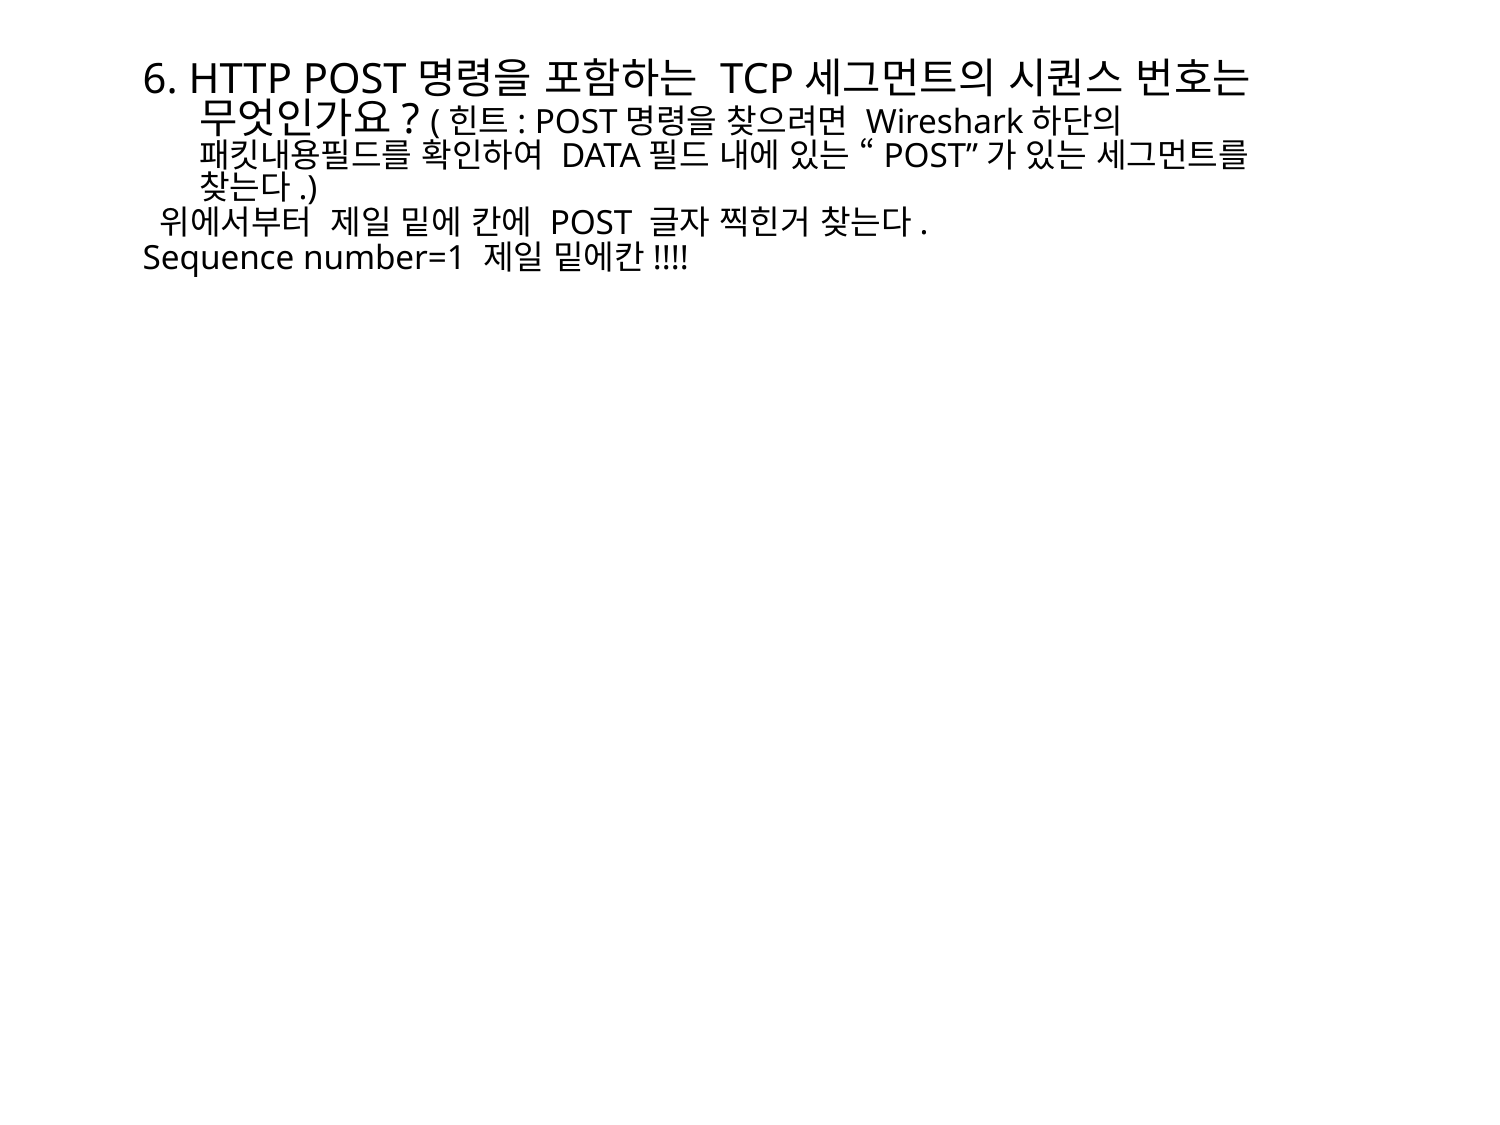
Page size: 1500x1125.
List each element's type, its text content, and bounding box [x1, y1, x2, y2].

text_box 6. HTTP POST명령을 포함하는 TCP세그먼트의 시퀀스 번호는 무엇인가요? (힌트: POST명령을 찾으려면 Wireshark하단의 패킷내용필드를 확인하여 DATA필드 내에 있는 “POST”가 있는 세그먼트를 찾는다.) 위에서부터 제일 밑에 칸에 POST 글자 찍힌거 찾는다. Sequence number=1 제일 밑에칸!!!! [53, 54, 1329, 354]
